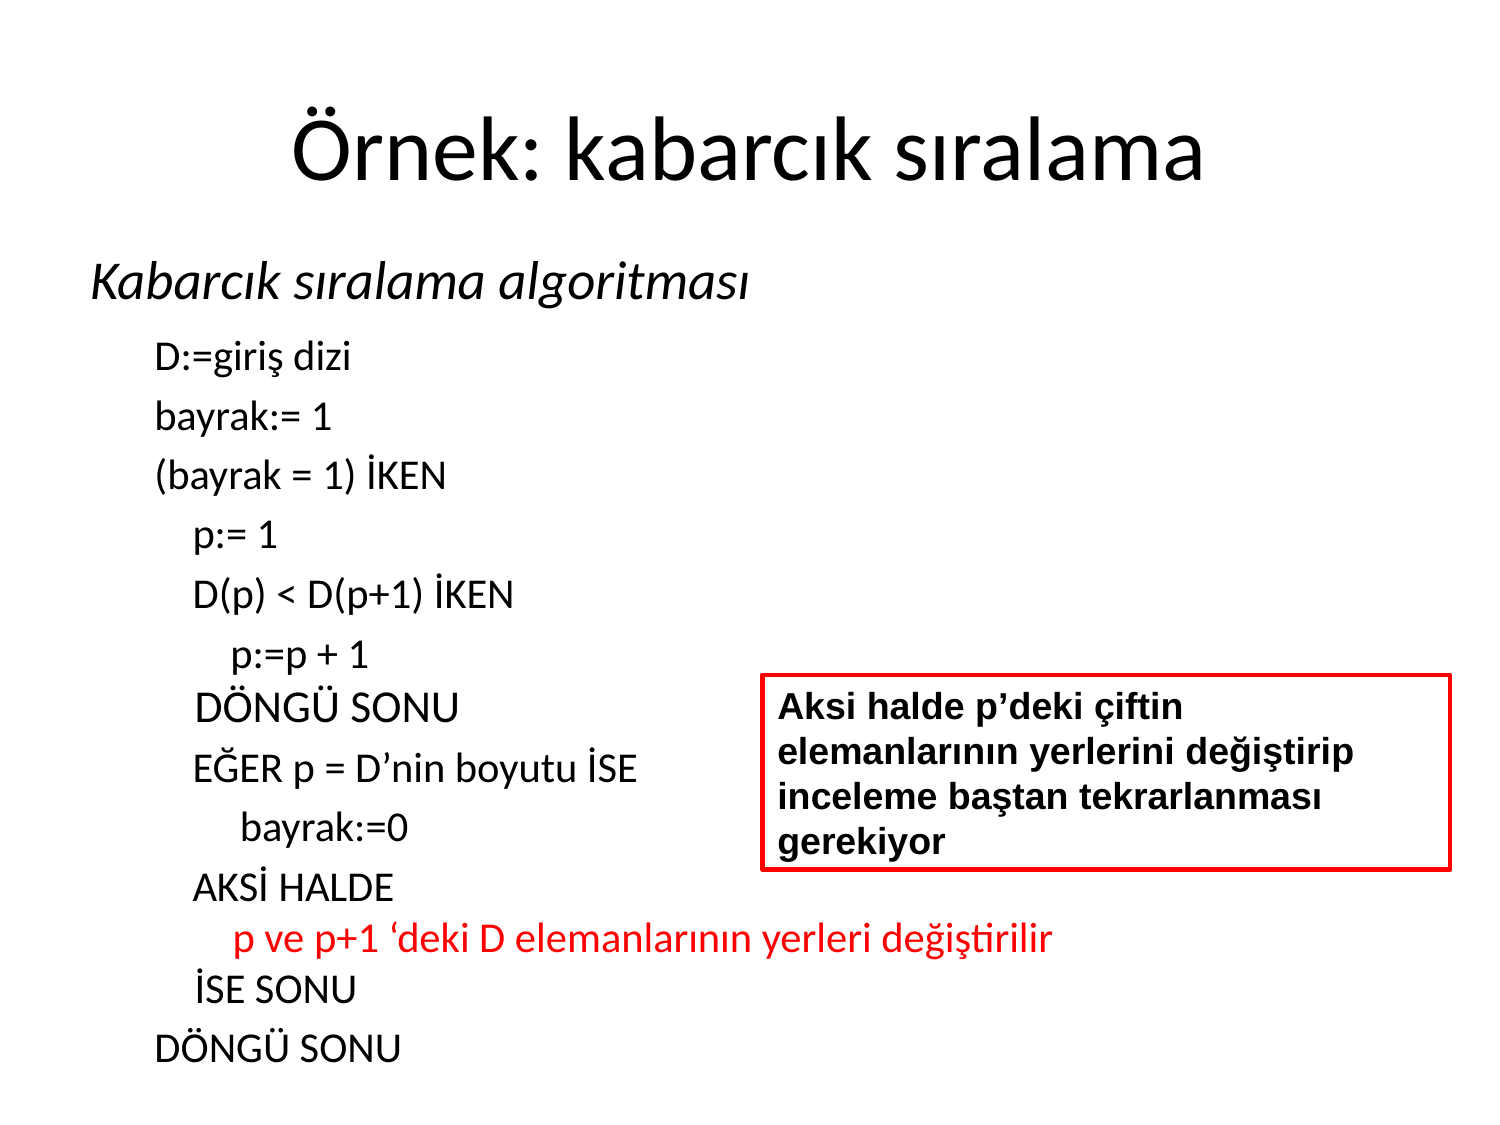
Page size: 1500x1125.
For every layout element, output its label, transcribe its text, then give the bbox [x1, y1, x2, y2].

text_box Aksi halde p’deki çiftin elemanlarının yerlerini değiştirip inceleme baştan tekrarlanması gerekiyor [762, 674, 1450, 870]
title Örnek: kabarcık sıralama [74, 49, 1426, 237]
list Kabarcık sıralama algoritması D:=giriş dizi bayrak:= 1 (bayrak = 1) İKEN p:= 1 D(p) < D(p+1) İKEN p:=p + 1 DÖNGÜ SONU EĞER p = D’nin boyutu İSE bayrak:=0 AKSİ HALDE p ve p+1 ‘deki D elemanlarının yerleri değiştirilir İSE SONU DÖNGÜ SONU [74, 237, 1451, 1088]
